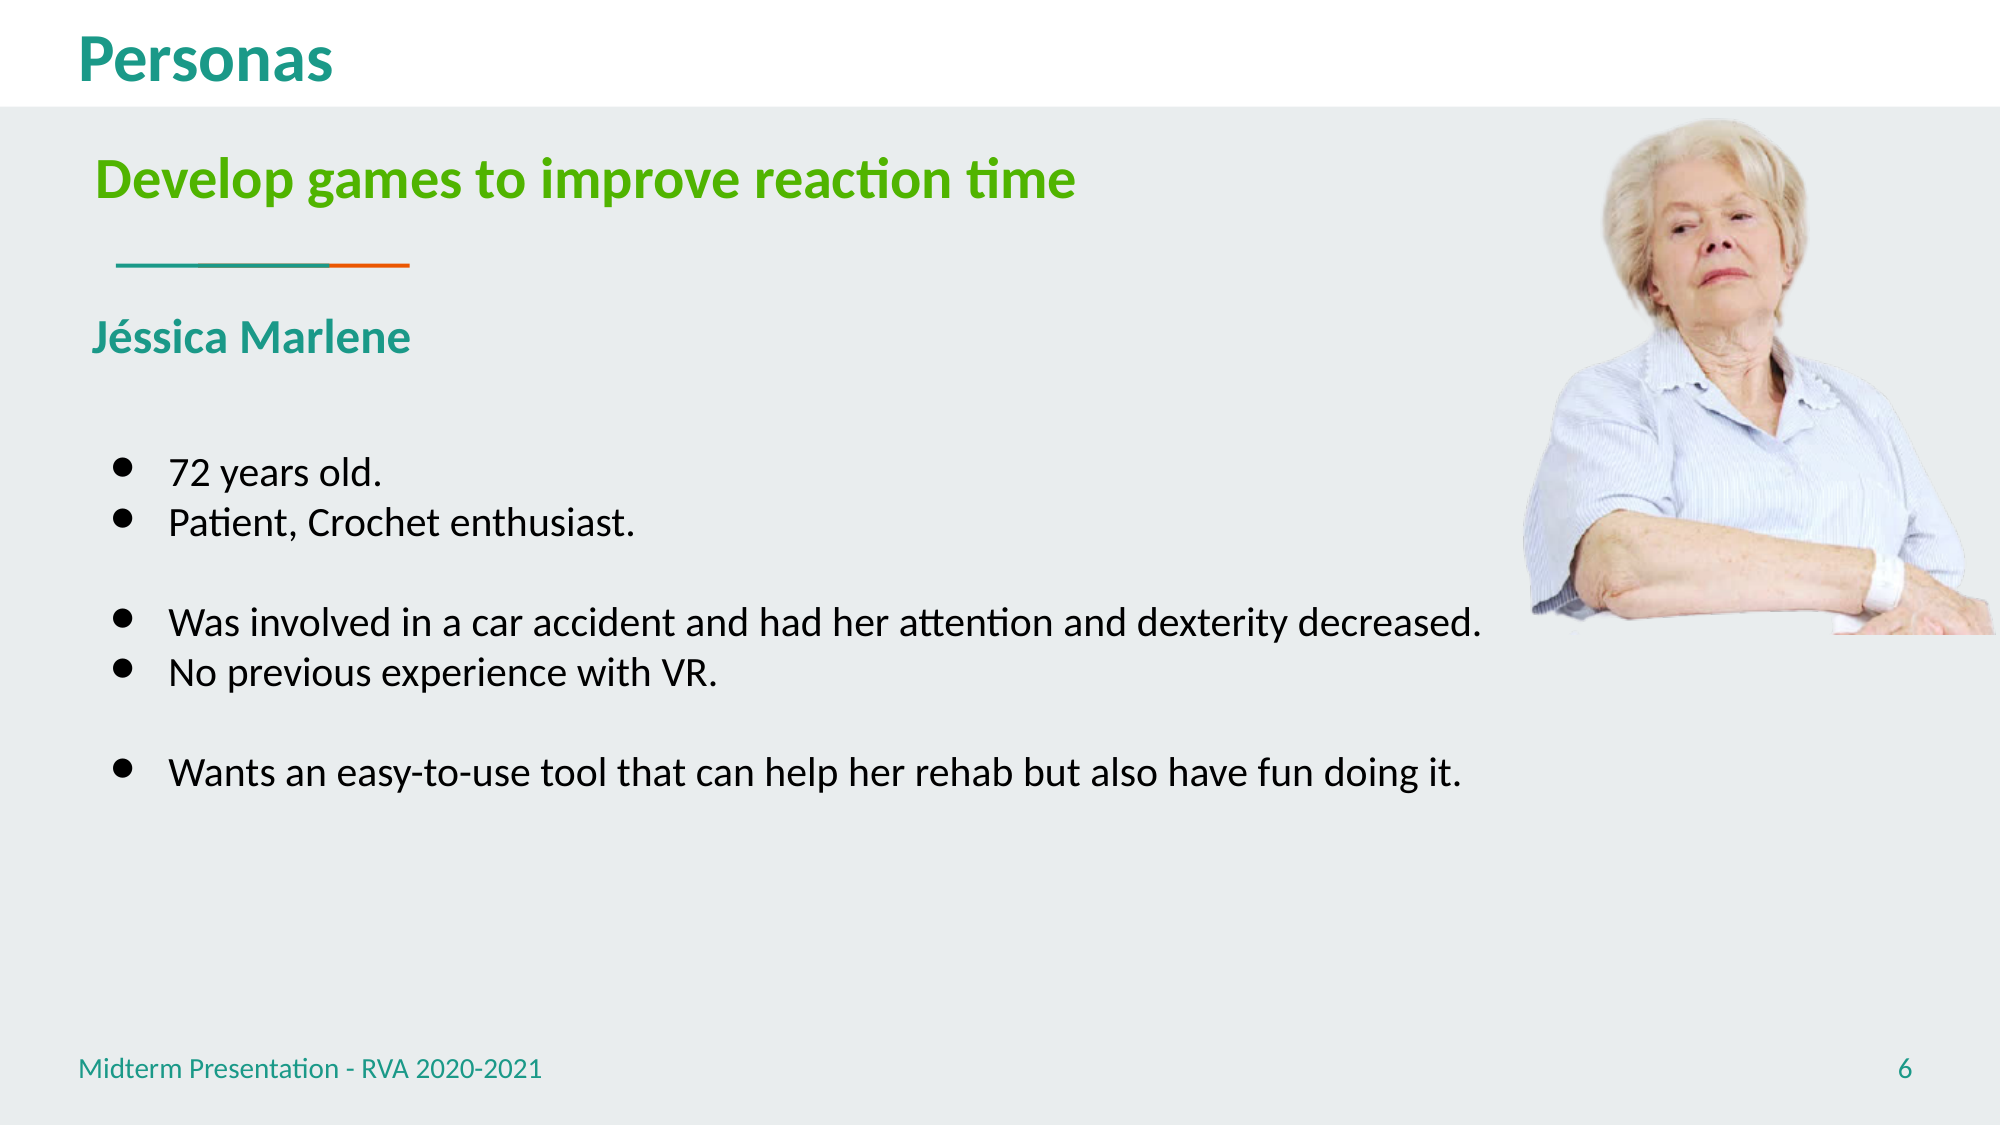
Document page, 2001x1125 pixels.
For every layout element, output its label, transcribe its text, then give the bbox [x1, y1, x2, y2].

text_box Midterm Presentation - RVA 2020-2021 [63, 1041, 606, 1093]
text_box Develop games to improve reaction time [95, 140, 1416, 281]
text_box 72 years old. Patient, Crochet enthusiast. Was involved in a car accident and had her attention and dexterity decreased. No previous experience with VR. Wants an easy-to-use tool that can help her rehab but also have fun doing it. [78, 429, 1825, 810]
picture [1422, 90, 2000, 636]
text_box Jéssica Marlene [76, 281, 1416, 372]
text_box ‹#› [1807, 1041, 1928, 1093]
text_box Personas [63, 13, 1906, 104]
